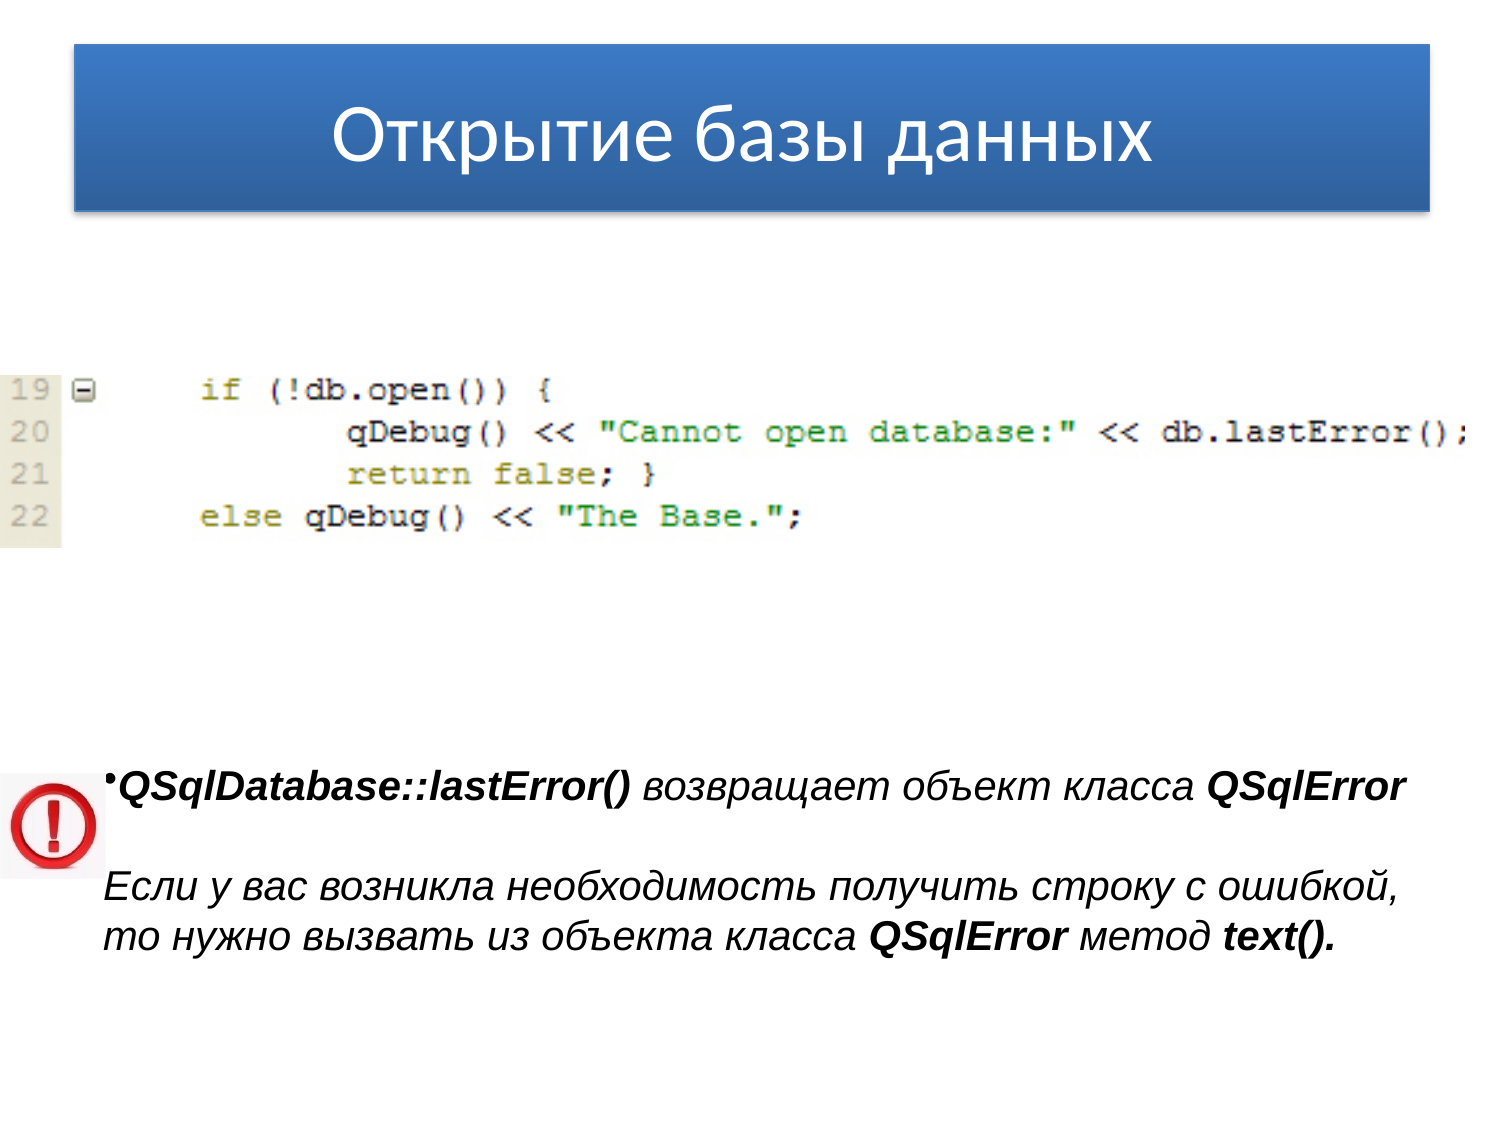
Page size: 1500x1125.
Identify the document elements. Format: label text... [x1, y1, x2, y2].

picture [0, 374, 1466, 548]
title Открытие базы данных [74, 44, 1430, 212]
text_box QSqlDatabase::lastError() возвращает объект класса QSqlError Если у вас возникла необходимость получить строку с ошибкой, то нужно вызвать из объекта класса QSqlError метод text(). [140, 751, 1454, 966]
picture [0, 773, 106, 880]
